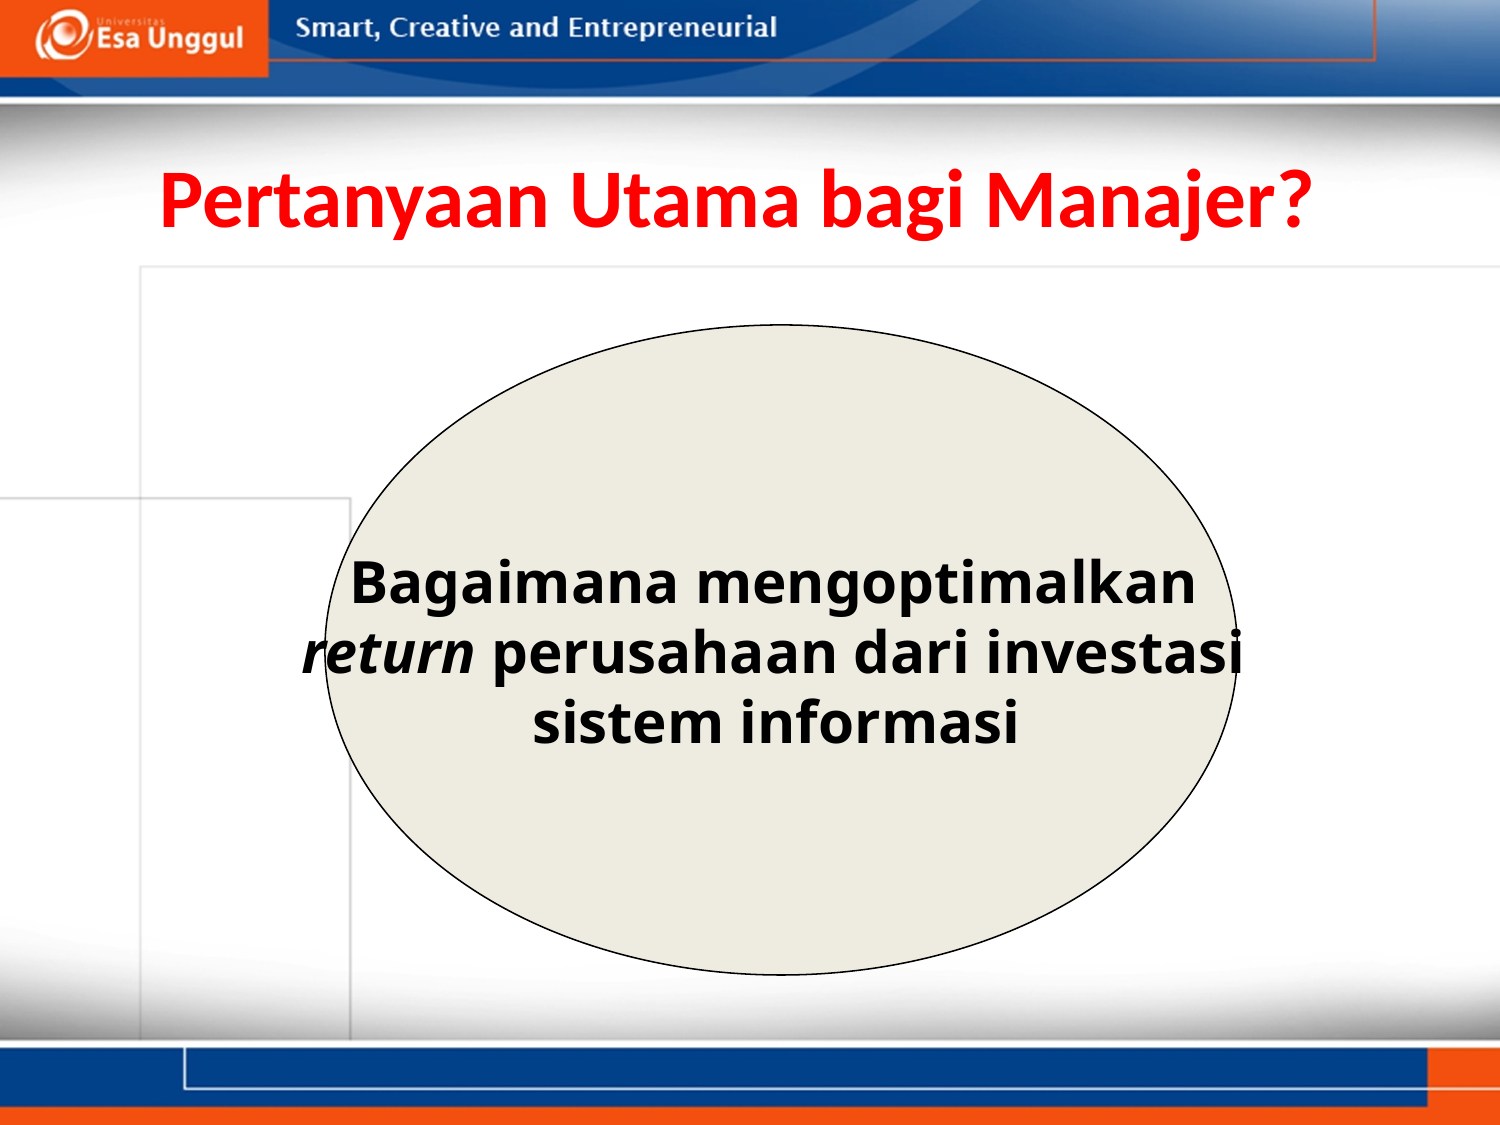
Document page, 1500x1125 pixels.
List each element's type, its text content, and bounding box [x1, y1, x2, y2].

title Pertanyaan Utama bagi Manajer? [62, 99, 1413, 288]
picture [0, 0, 1500, 1125]
text_box Bagaimana mengoptimalkan return perusahaan dari investasi sistem informasi [324, 324, 1238, 976]
